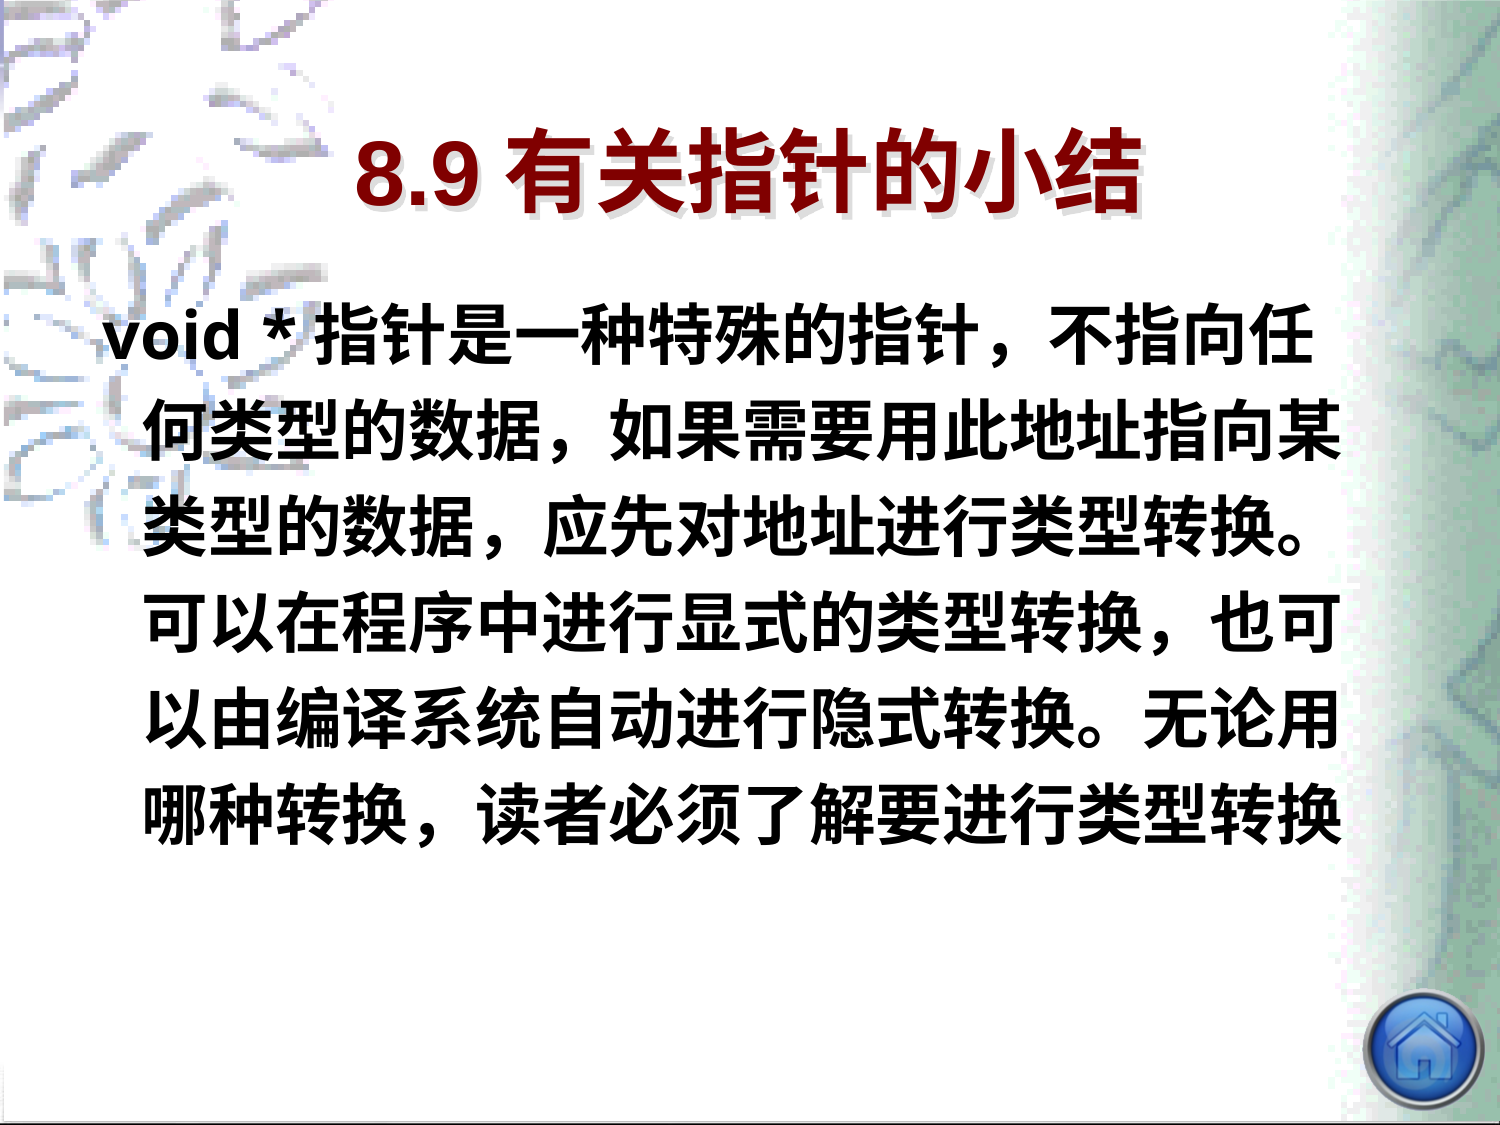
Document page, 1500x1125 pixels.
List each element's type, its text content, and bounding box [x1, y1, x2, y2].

picture [0, 0, 1500, 1125]
list void *指针是一种特殊的指针，不指向任何类型的数据，如果需要用此地址指向某类型的数据，应先对地址进行类型转换。可以在程序中进行显式的类型转换，也可以由编译系统自动进行隐式转换。无论用哪种转换，读者必须了解要进行类型转换 [70, 269, 1395, 903]
title 8.9有关指针的小结 [23, 105, 1477, 232]
